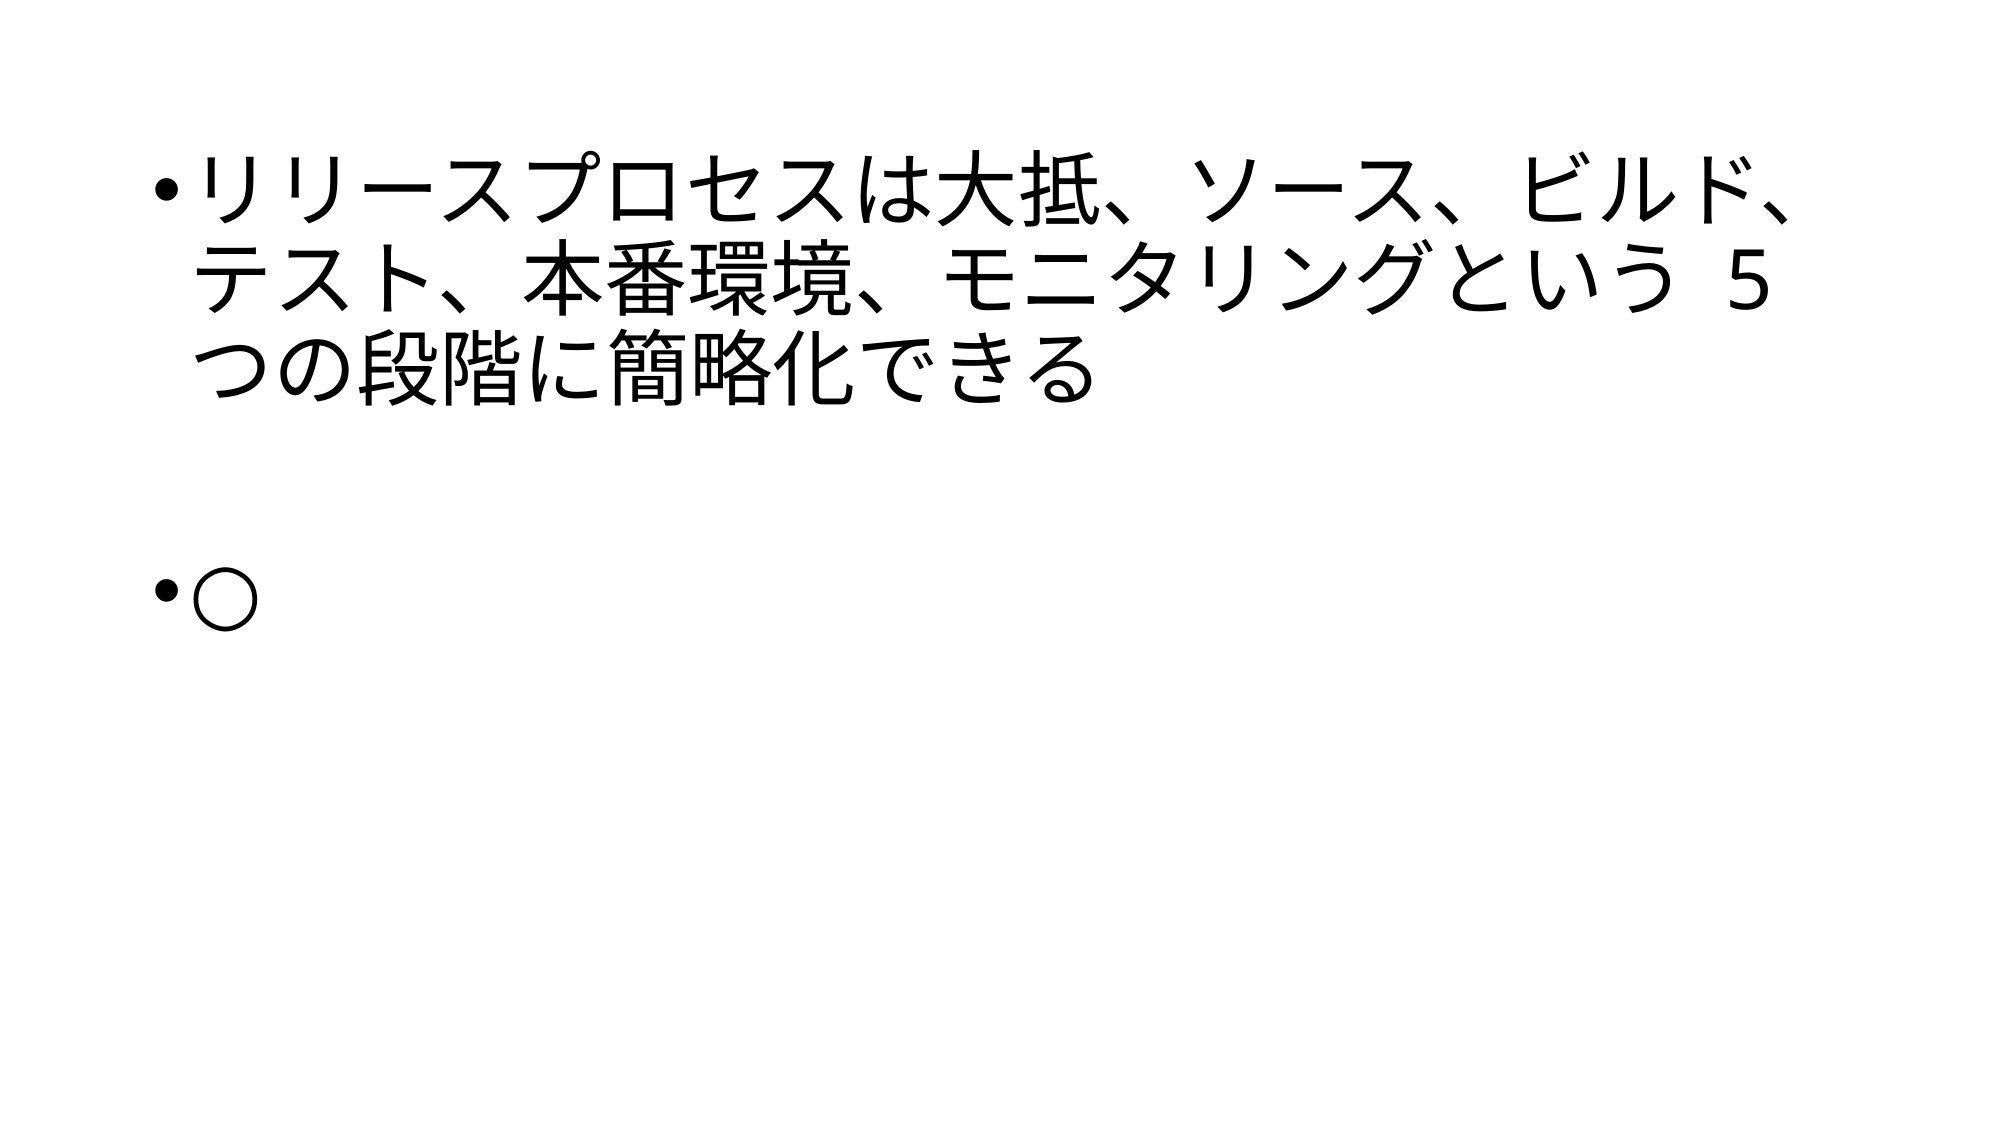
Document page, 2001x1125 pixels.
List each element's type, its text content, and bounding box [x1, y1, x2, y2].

list リリースプロセスは大抵、ソース、ビルド、テスト、本番環境、モニタリングという 5 つの段階に簡略化できる ○ [137, 140, 1863, 855]
